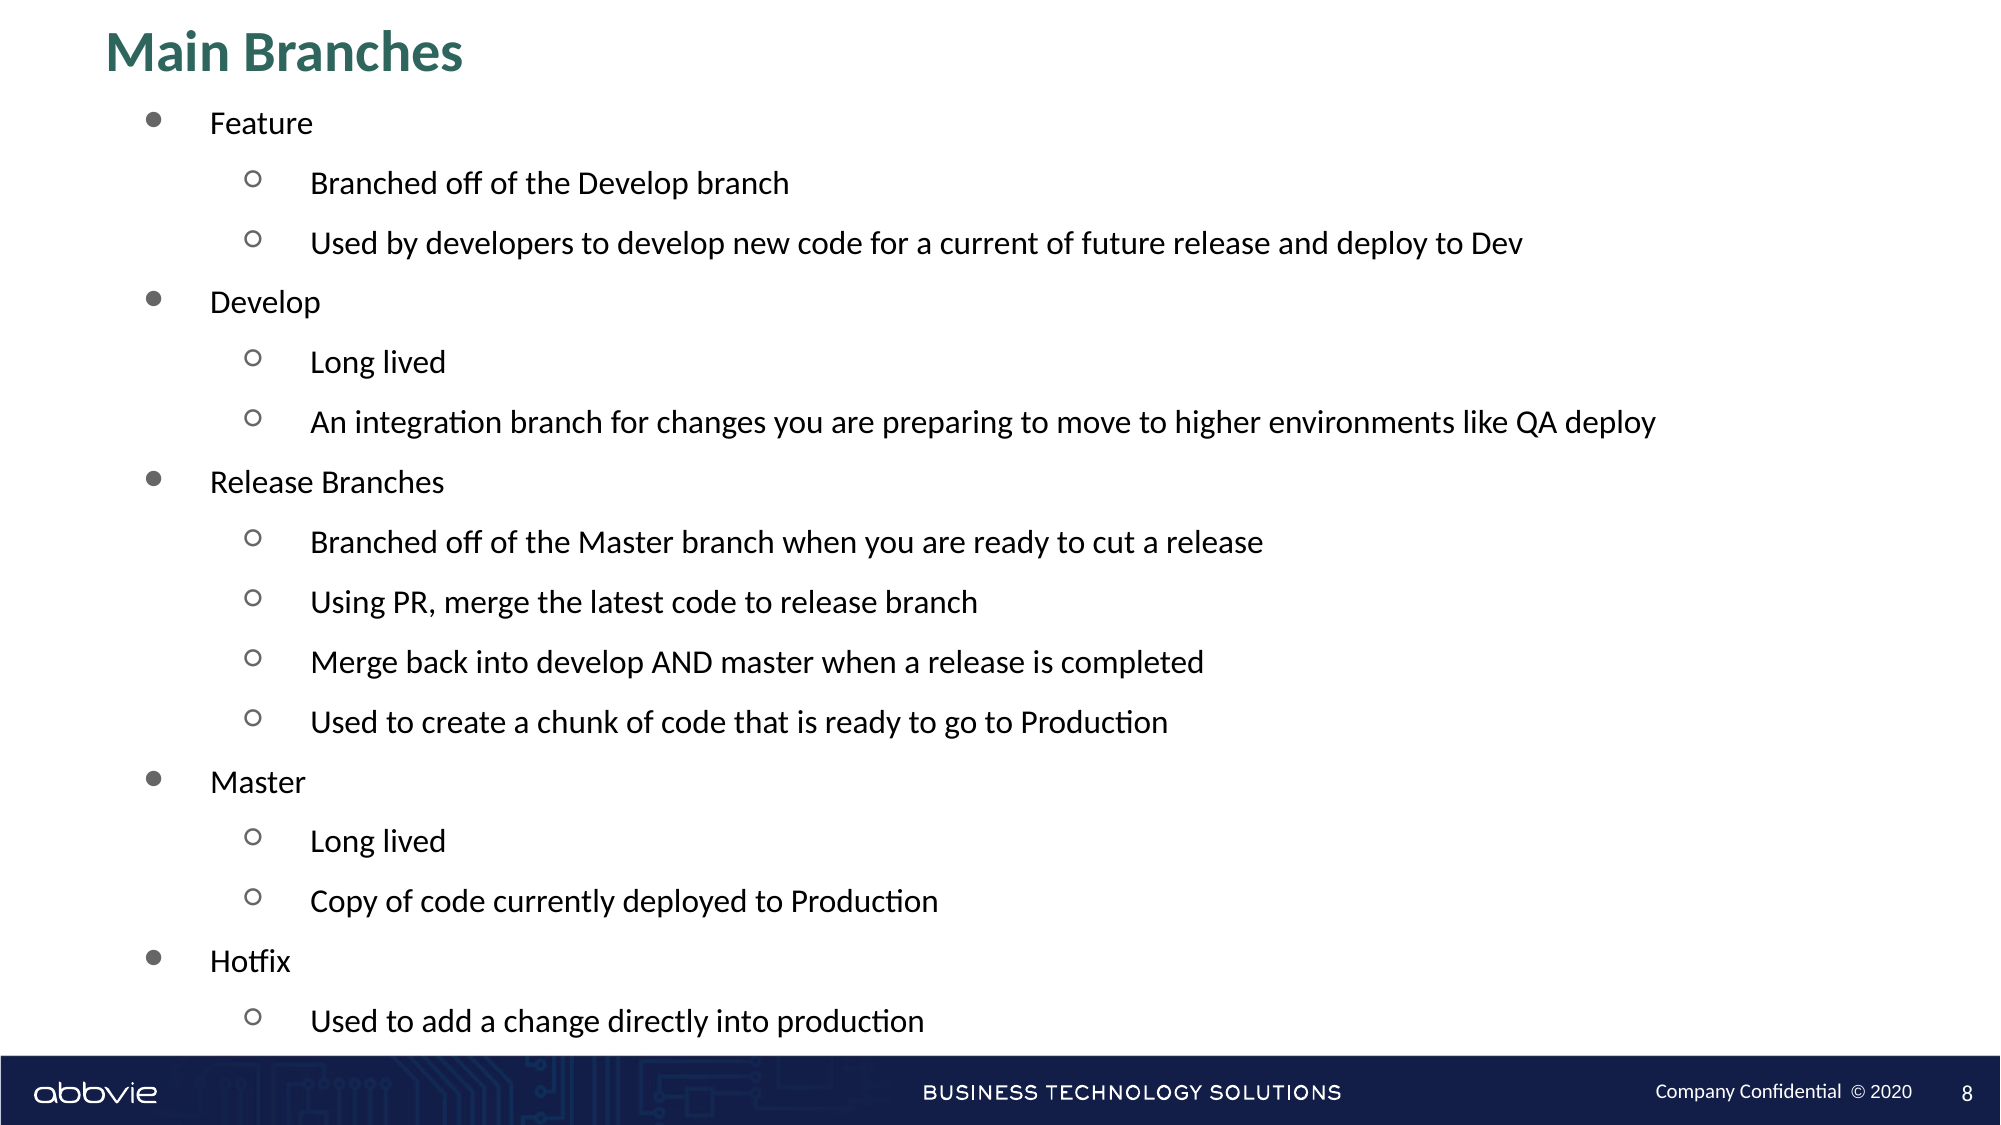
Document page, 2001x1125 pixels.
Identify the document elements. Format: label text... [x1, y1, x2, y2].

title Main Branches [90, 33, 1910, 61]
picture [0, 1055, 2000, 1125]
text_box Feature Branched off of the Develop branch Used by developers to develop new code for a current of future release and deploy to Dev Develop Long lived An integration branch for changes you are preparing to move to higher environments like QA deploy Release Branches Branched off of the Master branch when you are ready to cut a release Using PR, merge the latest code to release branch Merge back into develop AND master when a release is completed Used to create a chunk of code that is ready to go to Production Master Long lived Copy of code currently deployed to Production Hotfix Used to add a change directly into production [90, 61, 1910, 1007]
